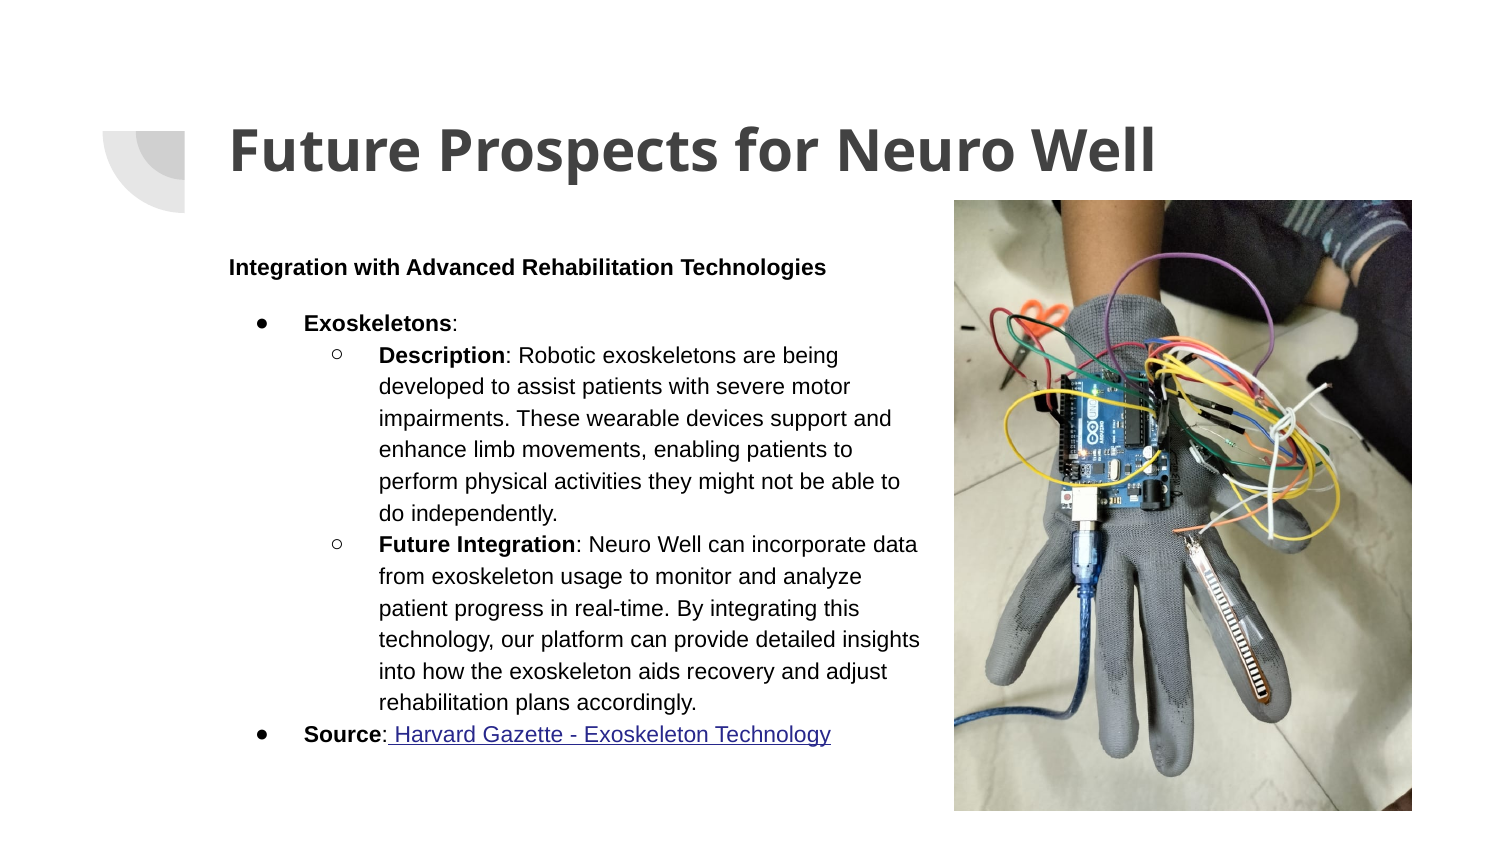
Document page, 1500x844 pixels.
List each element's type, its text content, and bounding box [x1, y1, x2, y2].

picture [954, 200, 1412, 811]
list Integration with Advanced Rehabilitation Technologies Exoskeletons: Description: Robotic exoskeletons are being developed to assist patients with severe motor impairments. These wearable devices support and enhance limb movements, enabling patients to perform physical activities they might not be able to do independently. Future Integration: Neuro Well can incorporate data from exoskeleton usage to monitor and analyze patient progress in real-time. By integrating this technology, our platform can provide detailed insights into how the exoskeleton aids recovery and adjust rehabilitation plans accordingly. Source: Harvard Gazette - Exoskeleton Technology [213, 232, 943, 779]
title Future Prospects for Neuro Well [213, 98, 1368, 263]
